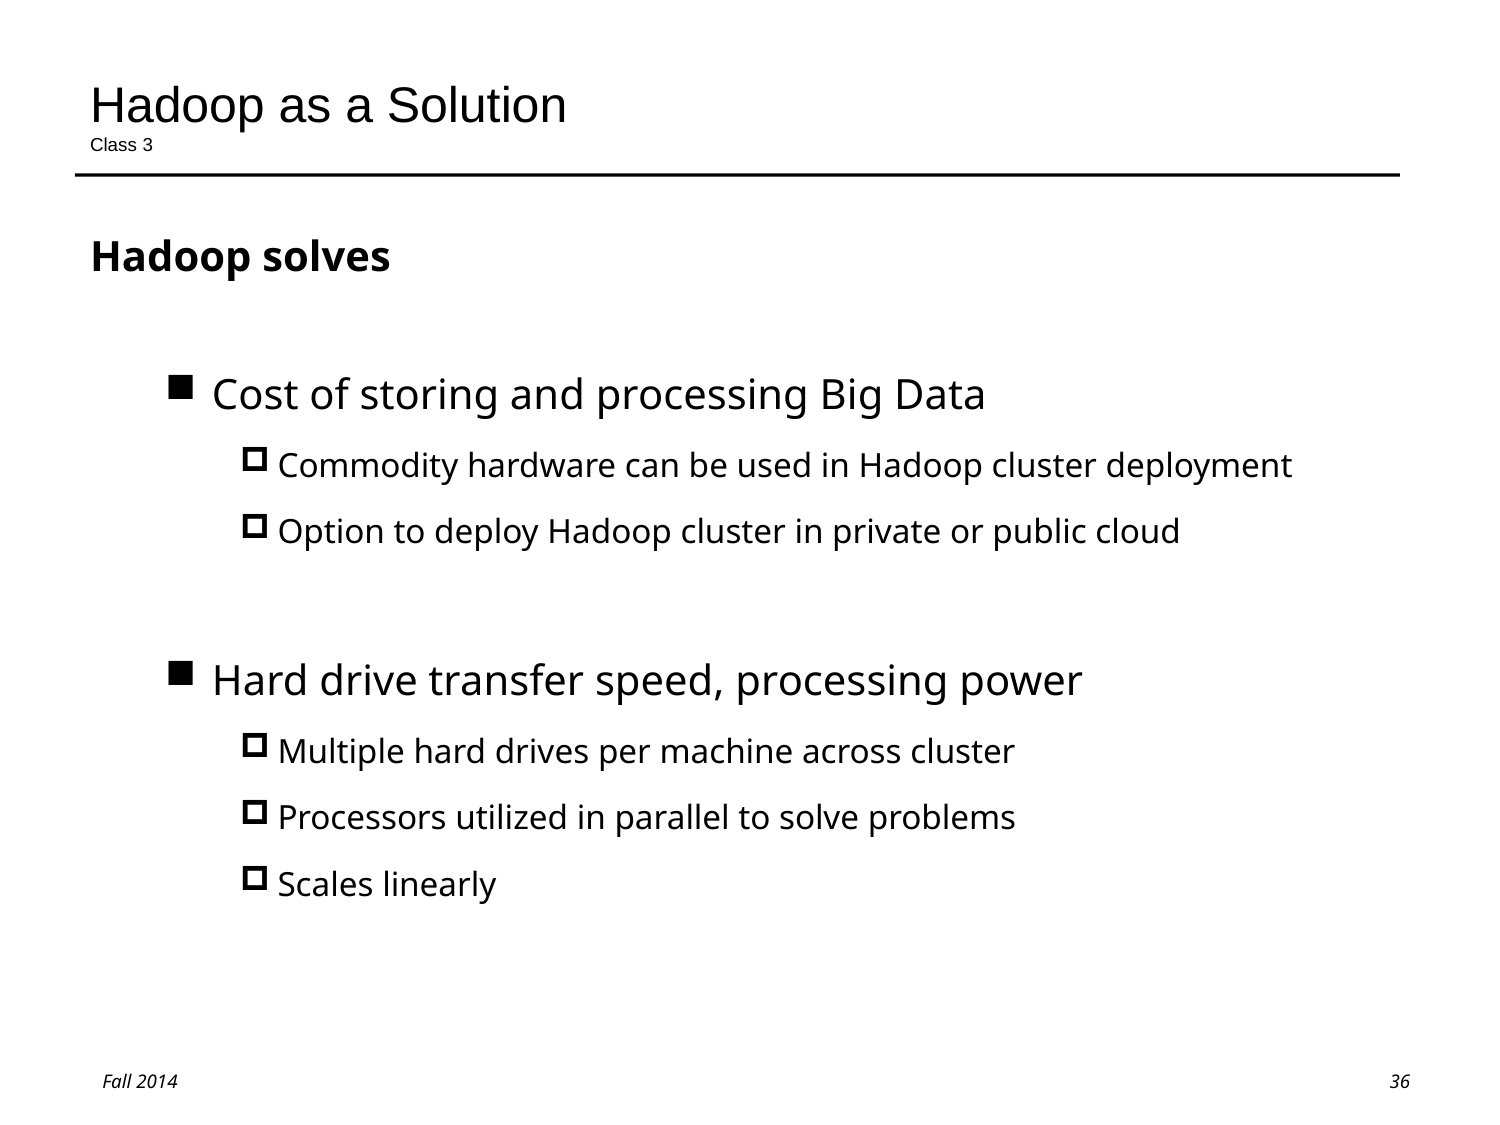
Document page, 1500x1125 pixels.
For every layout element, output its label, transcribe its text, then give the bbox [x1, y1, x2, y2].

list Hadoop solves Cost of storing and processing Big Data Commodity hardware can be used in Hadoop cluster deployment Option to deploy Hadoop cluster in private or public cloud Hard drive transfer speed, processing power Multiple hard drives per machine across cluster Processors utilized in parallel to solve problems Scales linearly [75, 174, 1463, 1063]
slide_number 36 [1074, 1063, 1425, 1100]
title Hadoop as a Solution Class 3 [75, 45, 1425, 163]
